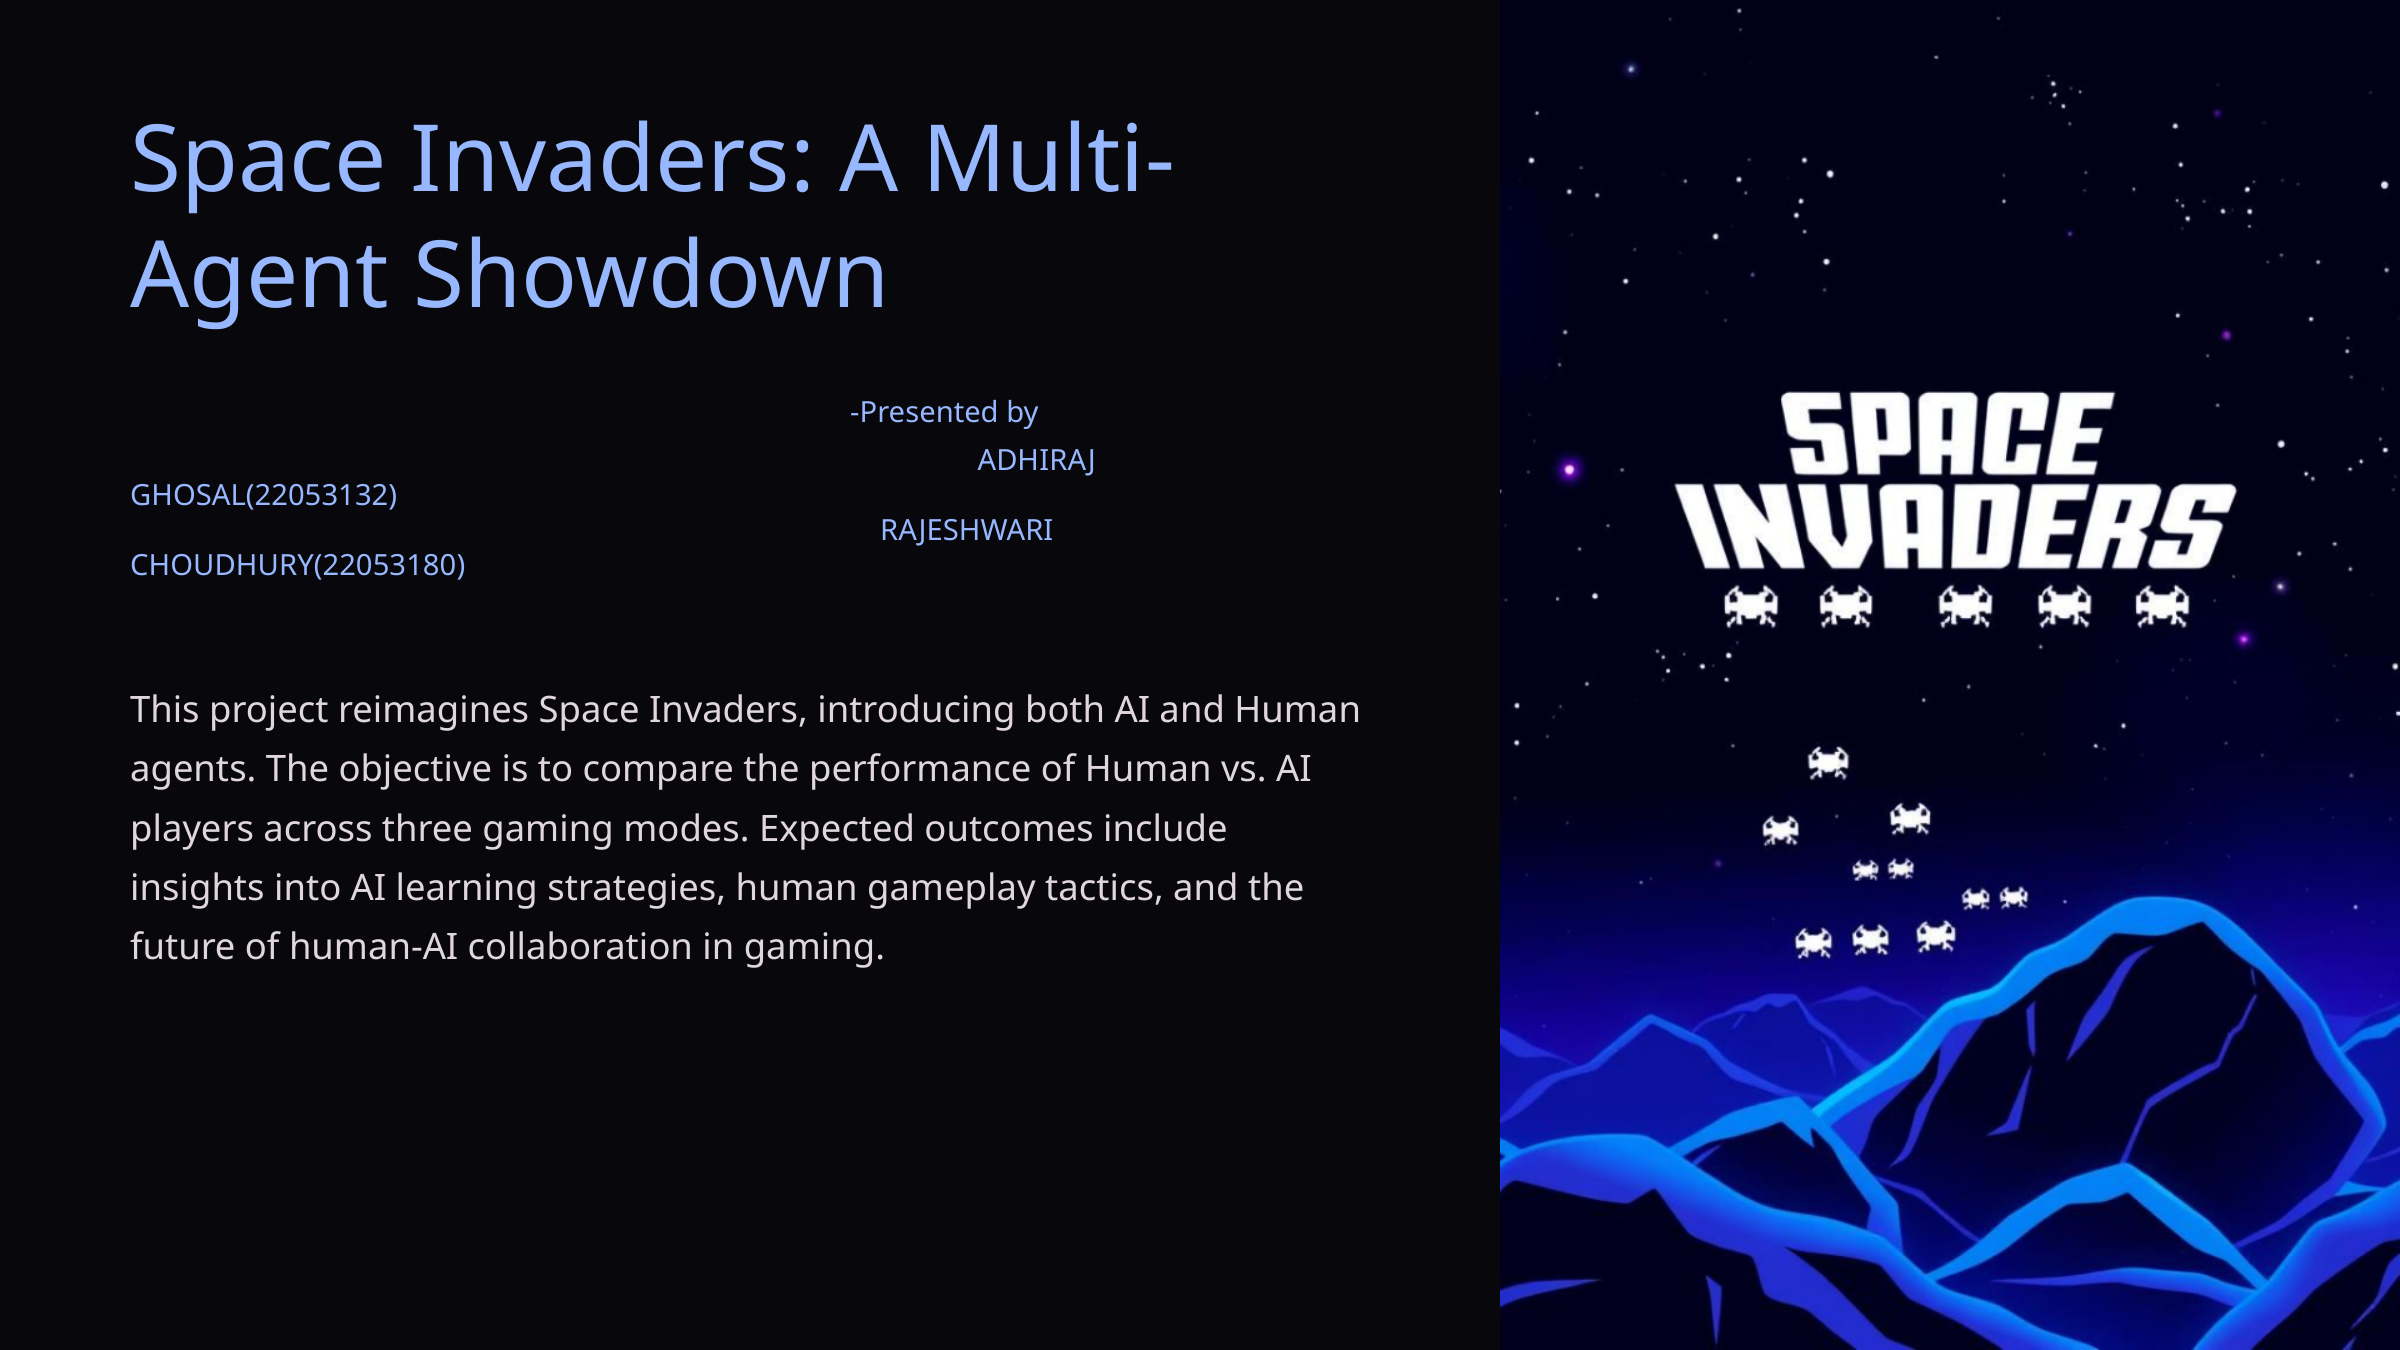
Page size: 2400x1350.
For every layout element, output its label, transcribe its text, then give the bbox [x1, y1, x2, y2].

text_box This project reimagines Space Invaders, introducing both AI and Human agents. The objective is to compare the performance of Human vs. AI players across three gaming modes. Expected outcomes include insights into AI learning strategies, human gameplay tactics, and the future of human-AI collaboration in gaming. [130, 670, 1370, 968]
text_box Space Invaders: A Multi-Agent Showdown -Presented by ADHIRAJ GHOSAL(22053132) RAJESHWARI CHOUDHURY(22053180) [130, 94, 1370, 669]
picture [1499, 0, 2400, 1350]
